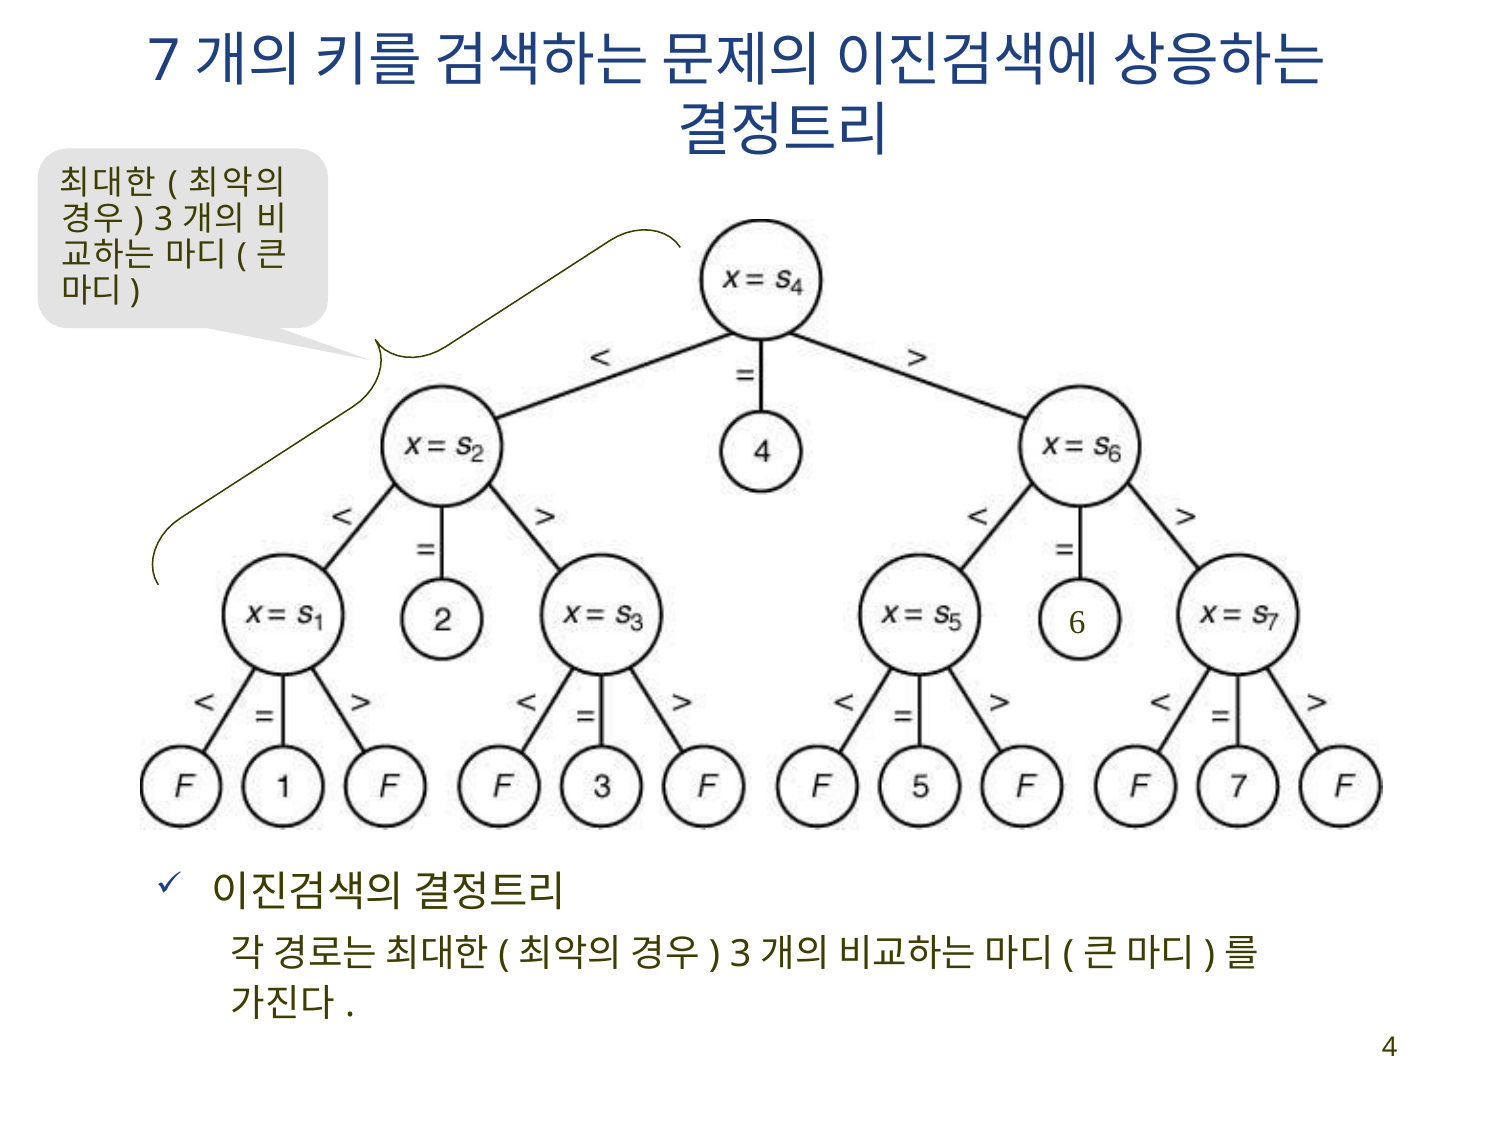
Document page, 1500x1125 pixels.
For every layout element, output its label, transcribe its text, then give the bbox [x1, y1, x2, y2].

slide_number 2 [1360, 1035, 1406, 1125]
text_box 이진검색의 결정트리 각 경로는 최대한(최악의 경우) 3개의 비교하는 마디(큰 마디)를 가진다. [153, 847, 1299, 1024]
title 7개의 키를 검색하는 문제의 이진검색에 상응하는 결정트리 최대한(최악의 경우) 3개의 비 교하는 마디(큰 마디) [59, 20, 1443, 310]
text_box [37, 148, 1383, 830]
